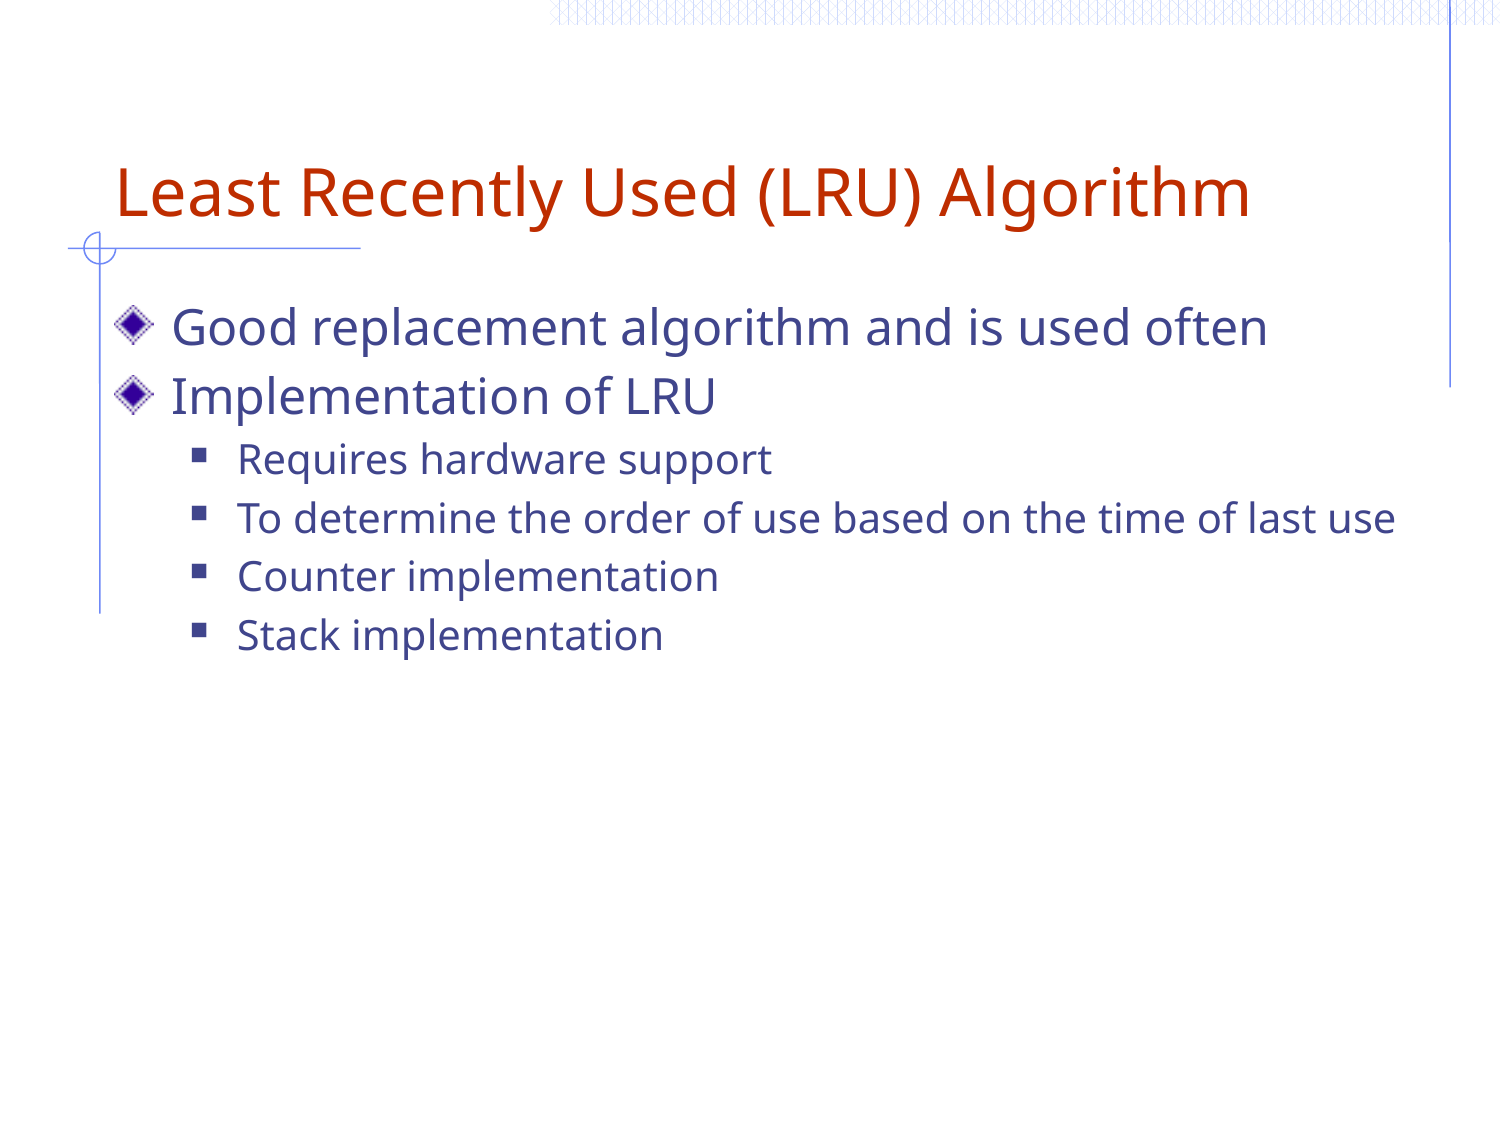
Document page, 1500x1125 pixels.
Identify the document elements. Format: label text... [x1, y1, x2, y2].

picture [114, 305, 154, 345]
title Least Recently Used (LRU) Algorithm [99, 50, 1375, 238]
picture [114, 375, 154, 415]
list Good replacement algorithm and is used often Implementation of LRU Requires hardware support To determine the order of use based on the time of last use Counter implementation Stack implementation [99, 287, 1413, 738]
